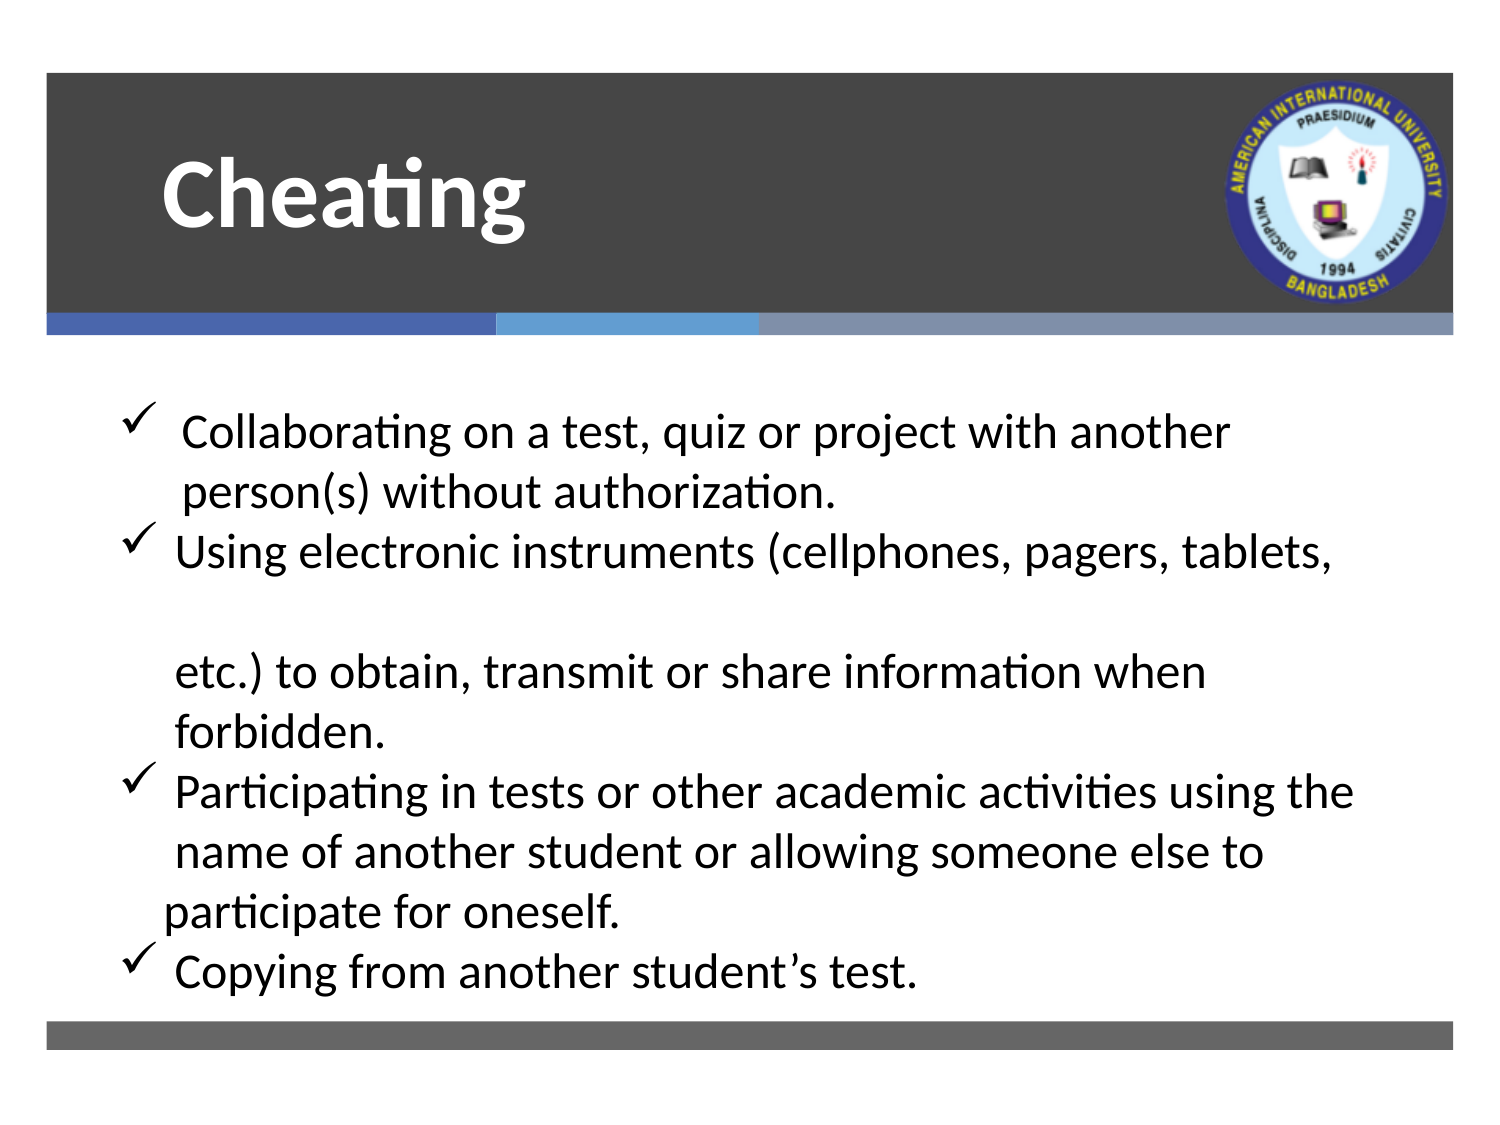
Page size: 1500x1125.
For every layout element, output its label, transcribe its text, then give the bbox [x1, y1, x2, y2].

text_box Cheating [147, 120, 543, 375]
text_box Collaborating on a test, quiz or project with another person(s) without authorization. Using electronic instruments (cellphones, pagers, tablets, etc.) to obtain, transmit or share information when forbidden. Participating in tests or other academic activities using the name of another student or allowing someone else to participate for oneself. Copying from another student’s test. [103, 391, 1397, 1006]
picture [1220, 75, 1454, 310]
